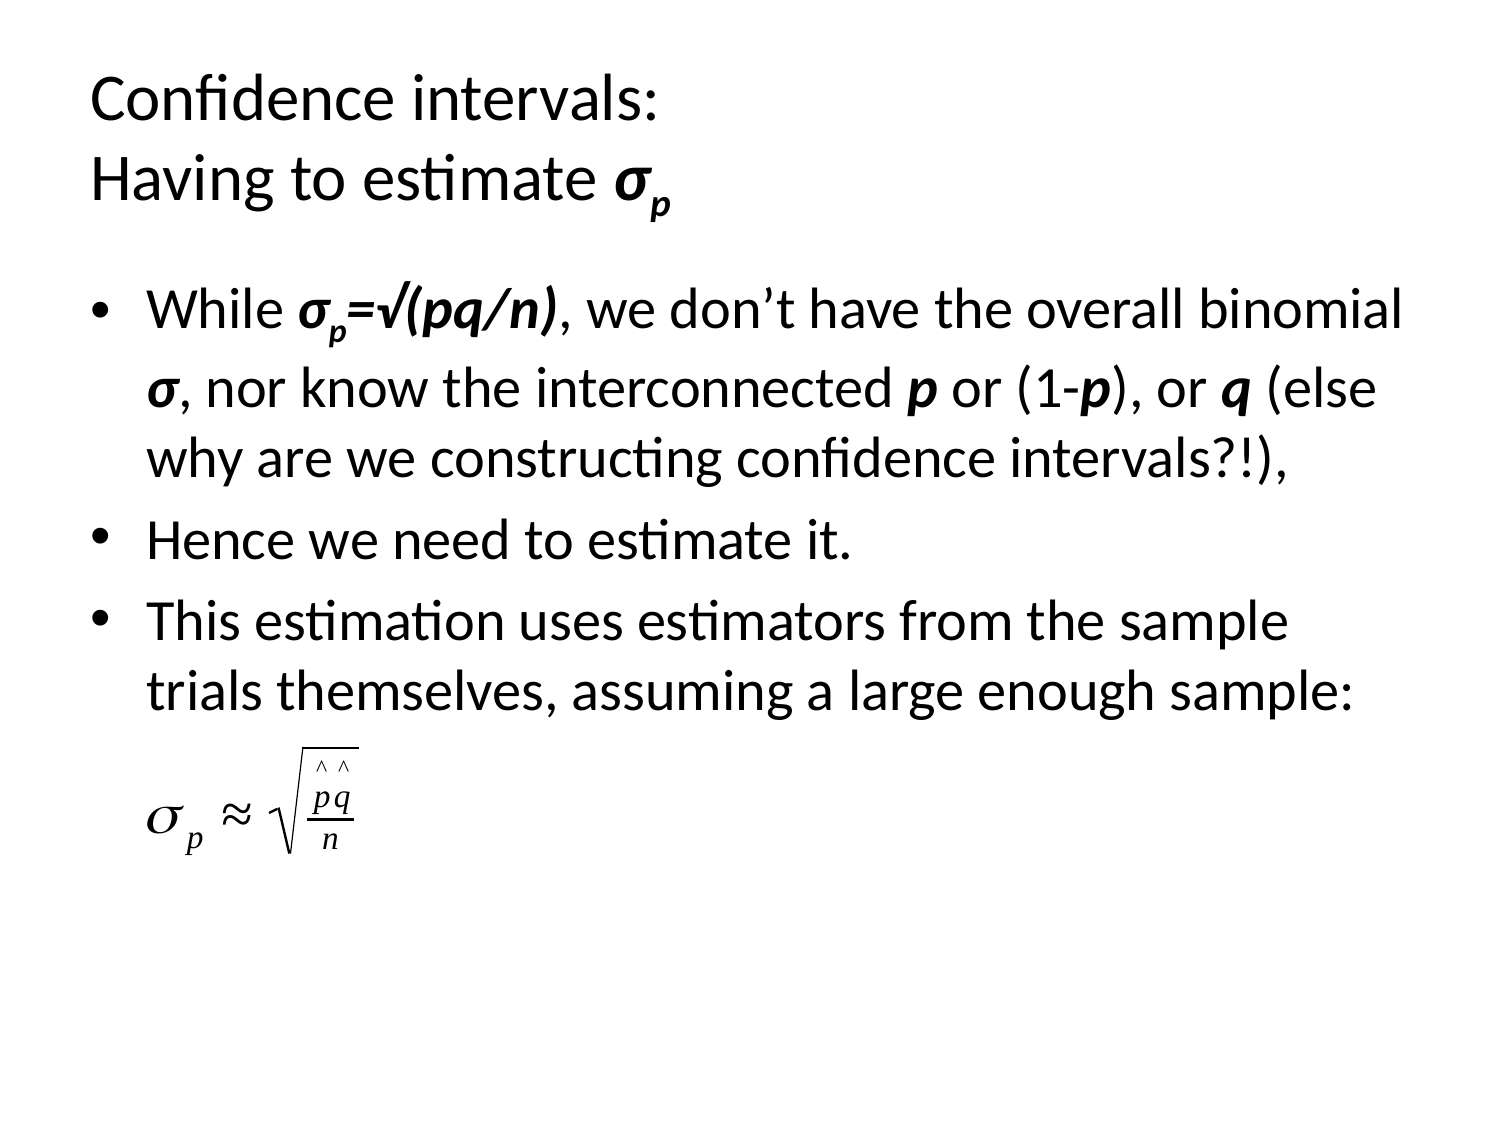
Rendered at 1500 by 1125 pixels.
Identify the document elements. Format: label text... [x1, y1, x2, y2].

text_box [137, 738, 367, 863]
title Confidence intervals: Having to estimate σp [75, 45, 1425, 233]
list While σp=√(pq/n), we don’t have the overall binomial σ, nor know the interconnected p or (1-p), or q (else why are we constructing confidence intervals?!), Hence we need to estimate it. This estimation uses estimators from the sample trials themselves, assuming a large enough sample: [75, 262, 1425, 1005]
